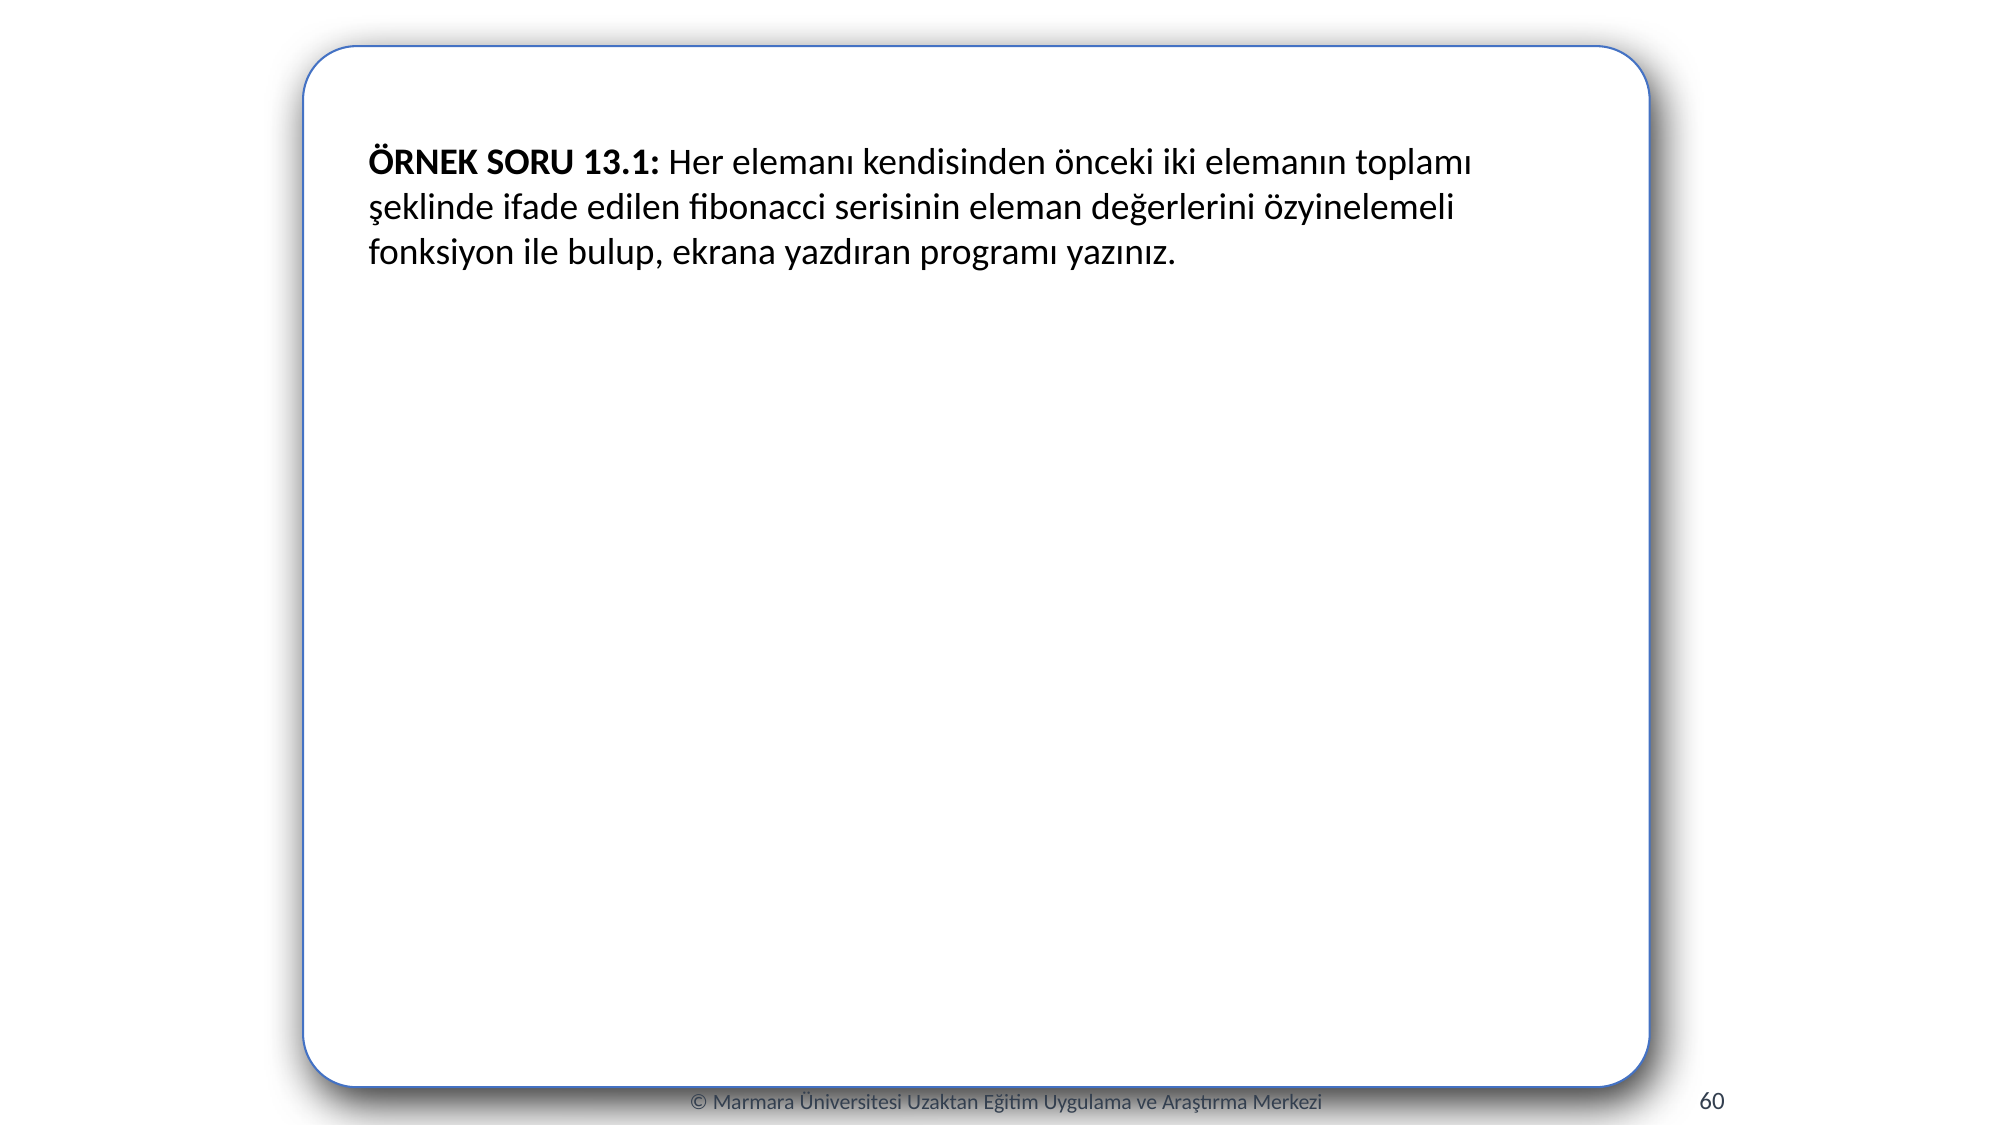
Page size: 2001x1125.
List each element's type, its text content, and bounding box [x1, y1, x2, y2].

text_box ÖRNEK SORU 13.1: Her elemanı kendisinden önceki iki elemanın toplamı şeklinde ifade edilen fibonacci serisinin eleman değerlerini özyinelemeli fonksiyon ile bulup, ekrana yazdıran programı yazınız. [353, 129, 1599, 279]
text_box [302, 45, 1651, 1089]
slide_number 60 [1389, 1069, 1740, 1125]
footer © Marmara Üniversitesi Uzaktan Eğitim Uygulama ve Araştırma Merkezi [562, 1070, 1389, 1125]
